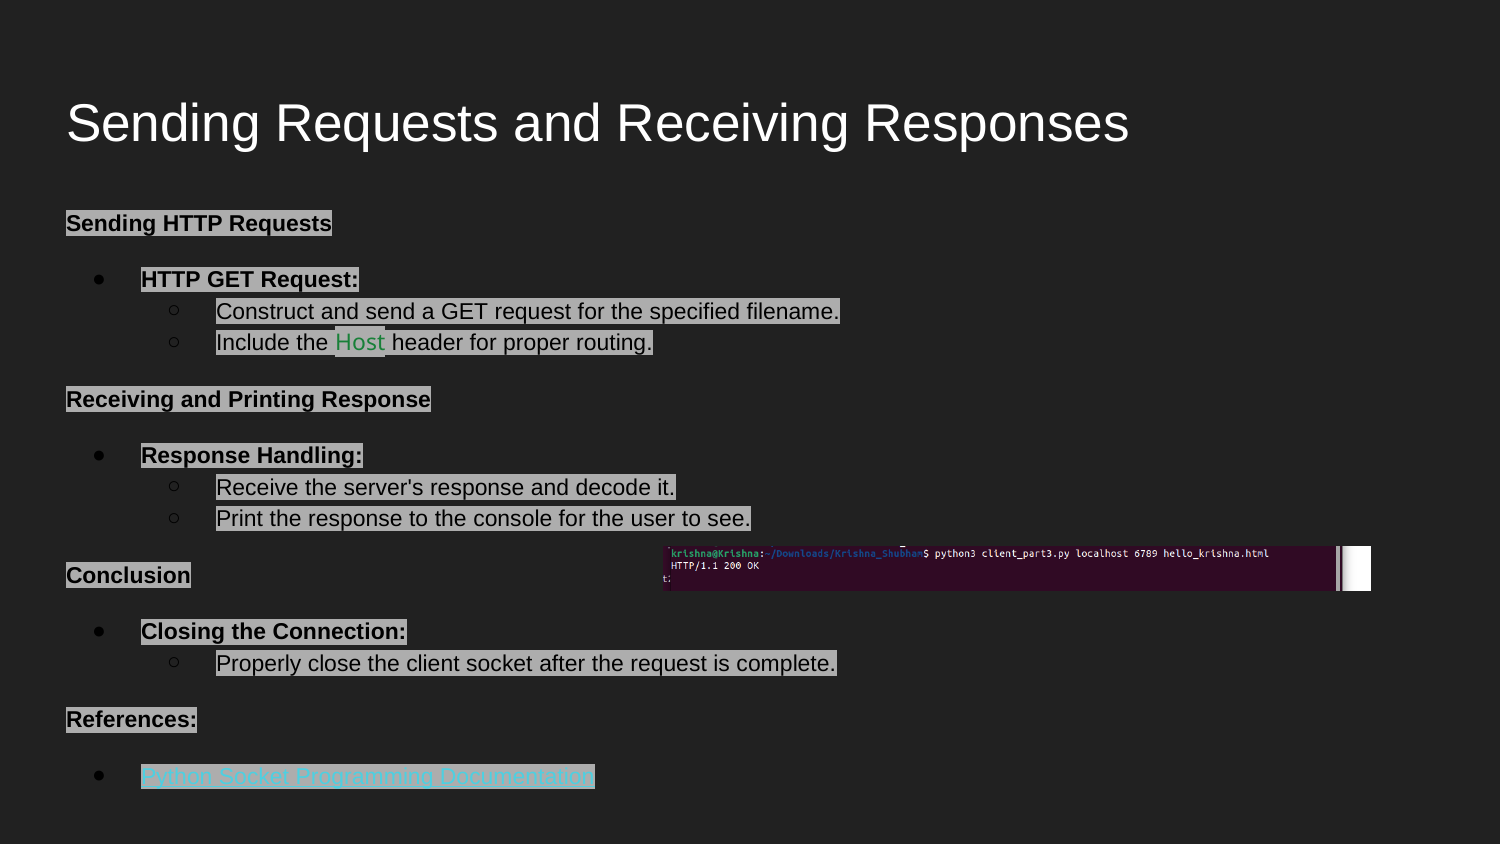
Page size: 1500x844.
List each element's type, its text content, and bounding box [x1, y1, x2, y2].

list Sending HTTP Requests HTTP GET Request: Construct and send a GET request for the specified filename. Include the Host header for proper routing. Receiving and Printing Response Response Handling: Receive the server's response and decode it. Print the response to the console for the user to see. Conclusion Closing the Connection: Properly close the client socket after the request is complete. References: Python Socket Programming Documentation [51, 189, 1449, 750]
picture [663, 546, 1372, 591]
title Sending Requests and Receiving Responses [51, 72, 1449, 167]
